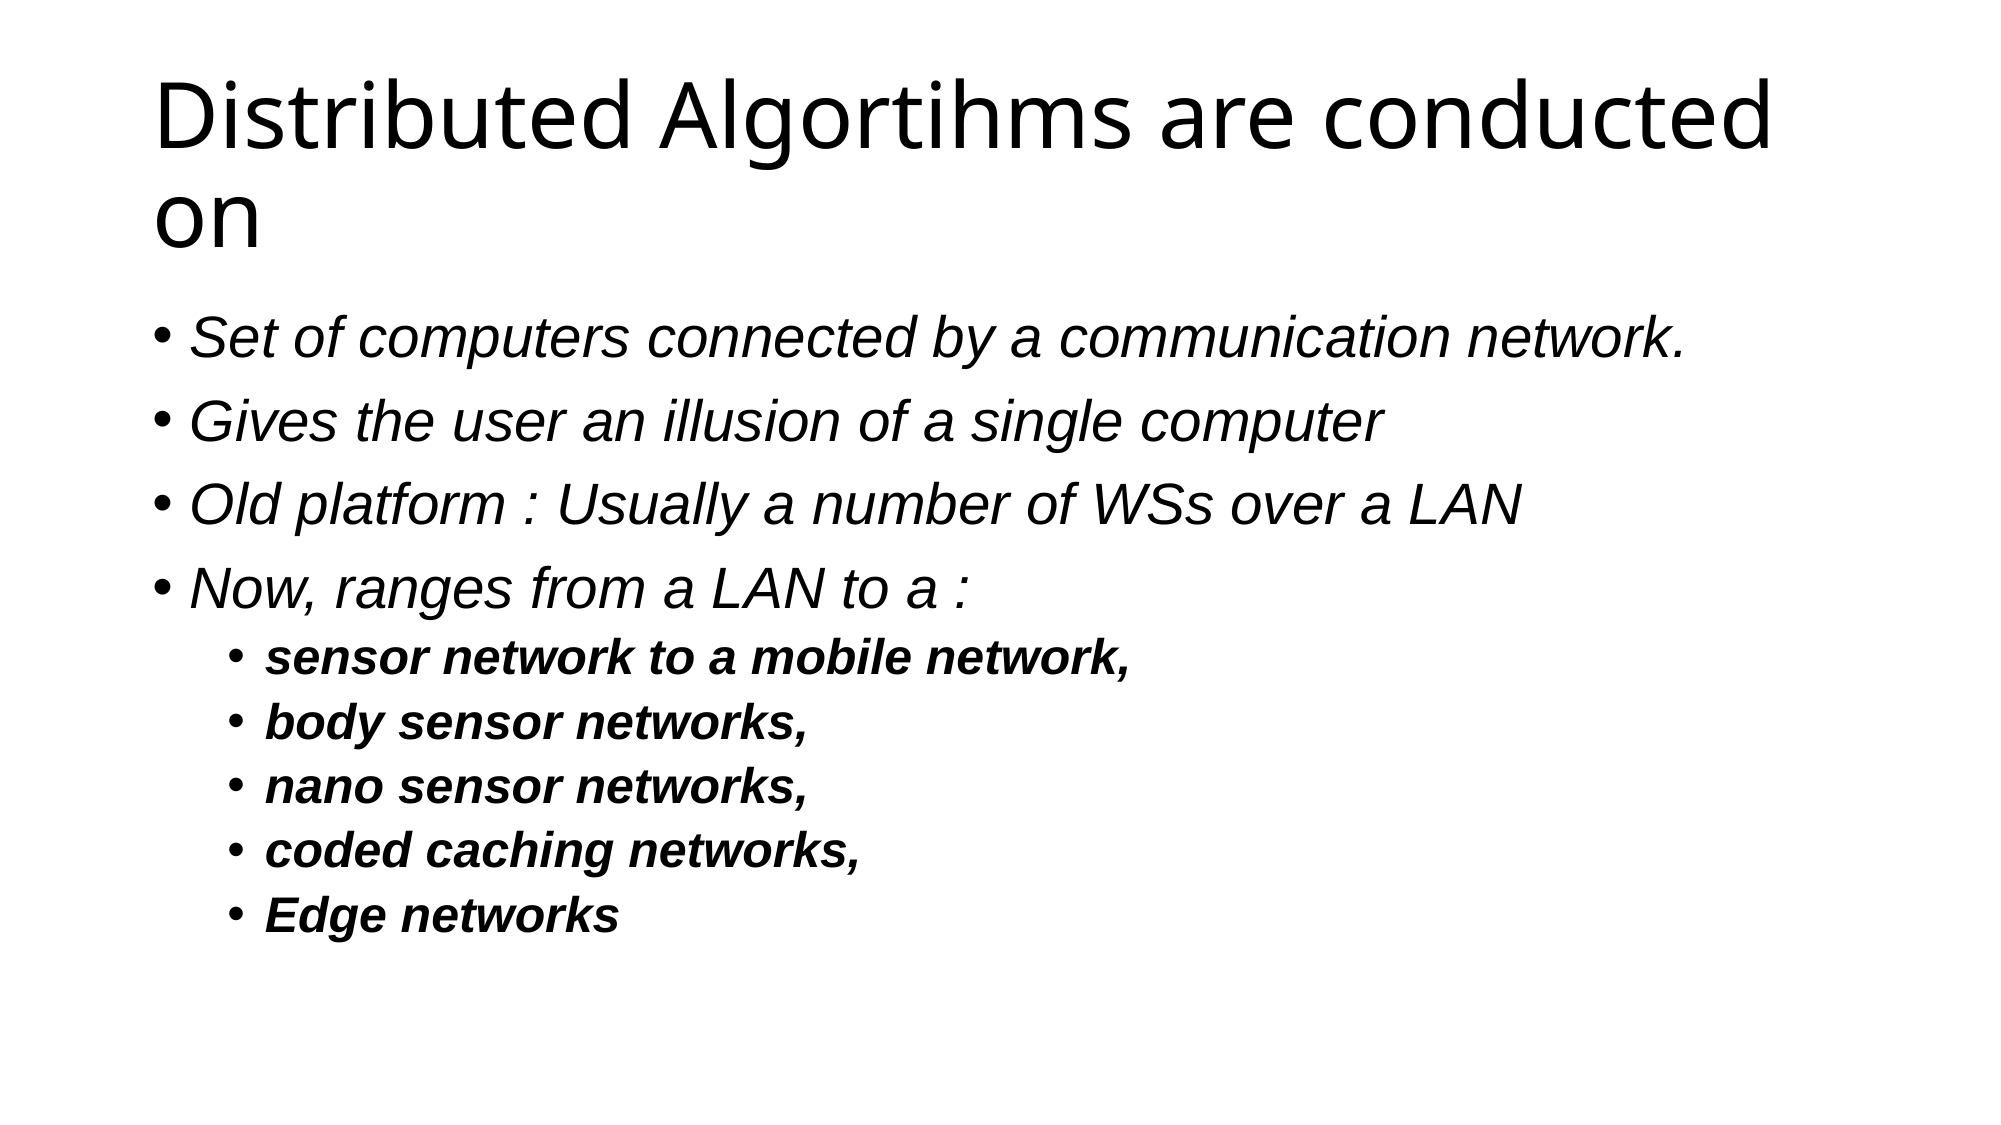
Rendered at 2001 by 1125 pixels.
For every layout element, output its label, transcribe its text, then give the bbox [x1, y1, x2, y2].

list Set of computers connected by a communication network. Gives the user an illusion of a single computer Old platform : Usually a number of WSs over a LAN Now, ranges from a LAN to a : sensor network to a mobile network, body sensor networks, nano sensor networks, coded caching networks, Edge networks [137, 299, 1863, 1014]
title Distributed Algortihms are conducted on [137, 59, 1863, 278]
